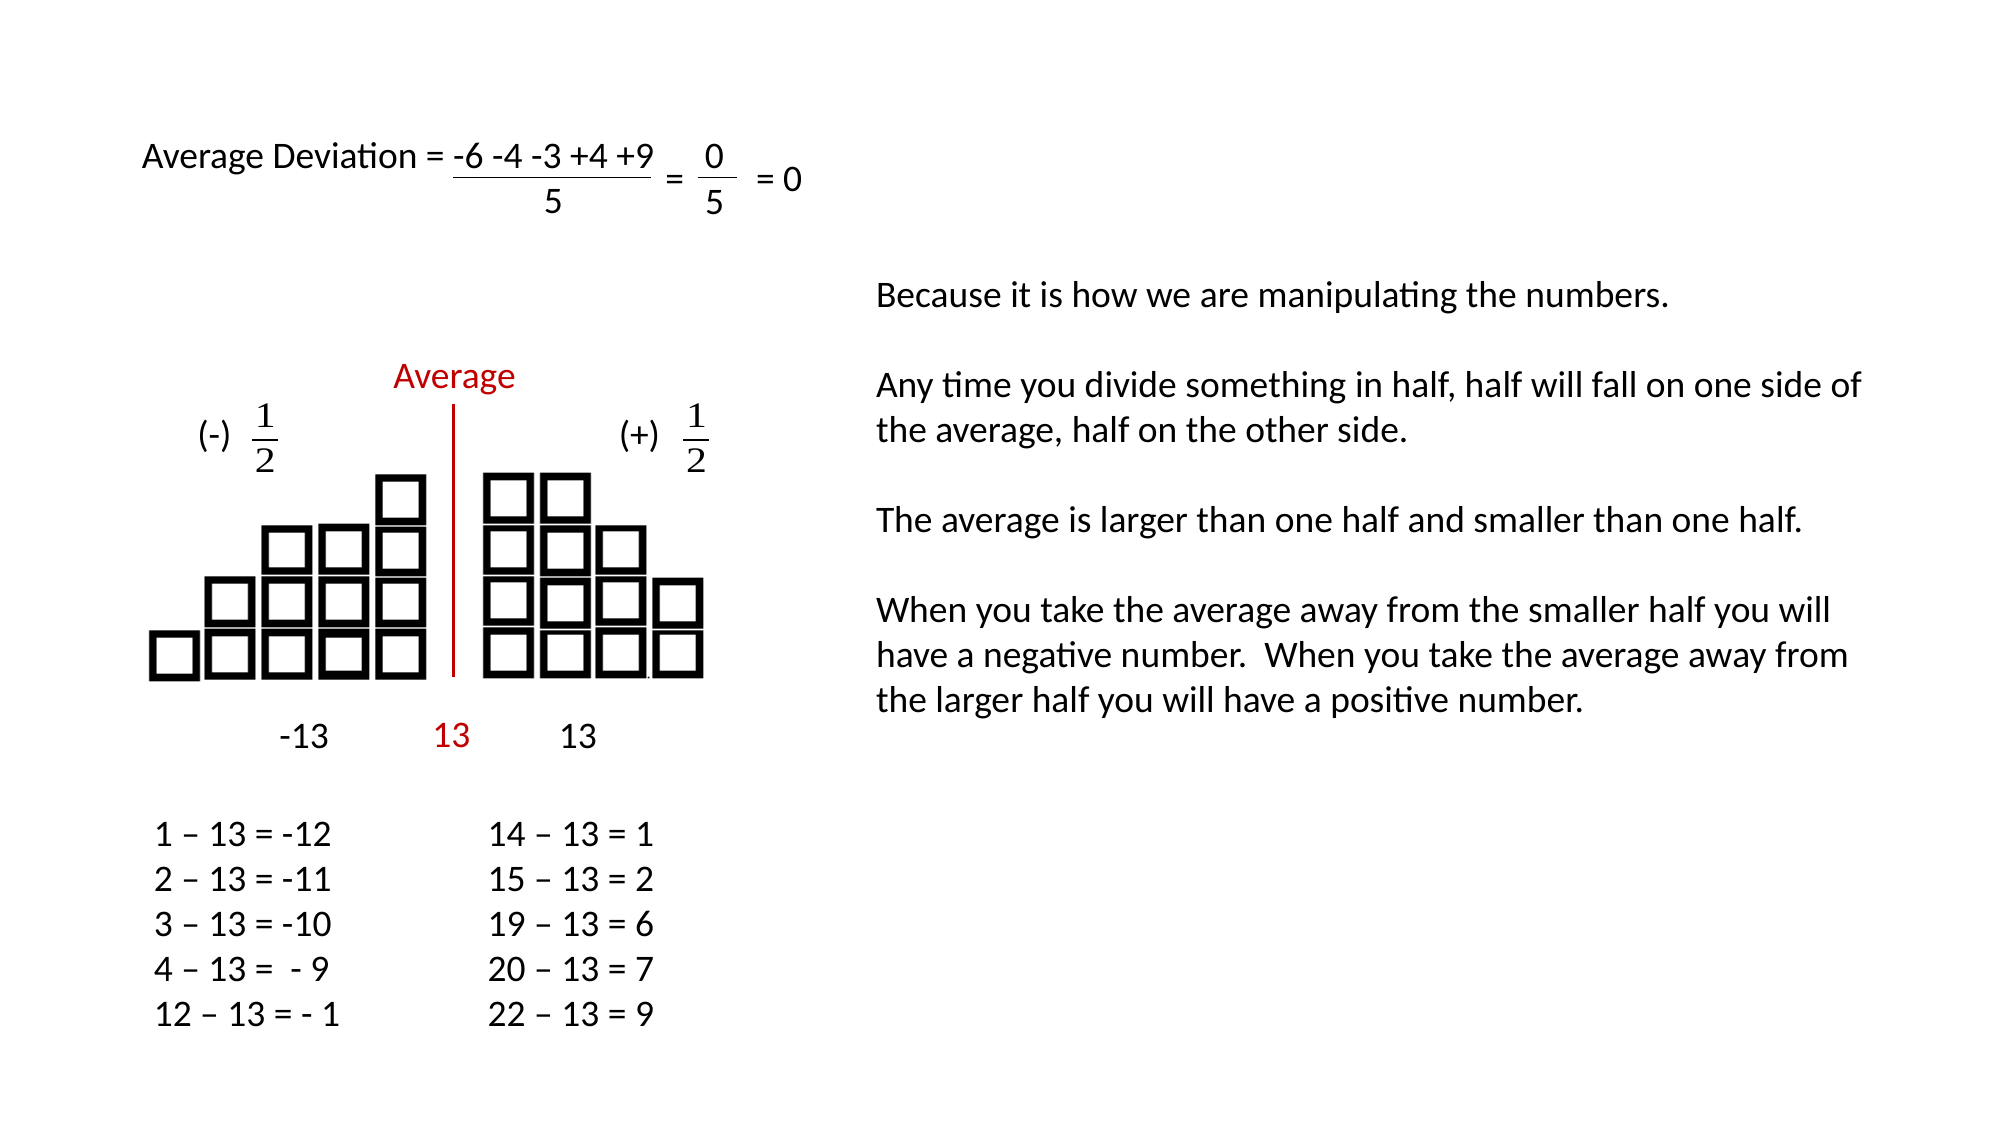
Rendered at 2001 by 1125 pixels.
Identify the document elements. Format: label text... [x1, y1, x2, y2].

text_box 5 [690, 169, 738, 230]
picture [43, 320, 714, 824]
text_box Because it is how we are manipulating the numbers. Any time you divide something in half, half will fall on one side of the average, half on the other side. The average is larger than one half and smaller than one half. When you take the average away from the smaller half you will have a negative number. When you take the average away from the larger half you will have a positive number. [861, 262, 1895, 728]
text_box = 0 [741, 146, 862, 207]
text_box = [650, 146, 695, 207]
text_box Average Deviation = -6 -4 -3 +4 +9 0 5 [127, 124, 780, 229]
text_box 1 – 13 = -12 14 – 13 = 1 2 – 13 = -11 15 – 13 = 2 3 – 13 = -10 19 – 13 = 6 4 – 13 = - 9 20 – 13 = 7 12 – 13 = - 1 22 – 13 = 9 [139, 801, 839, 1042]
